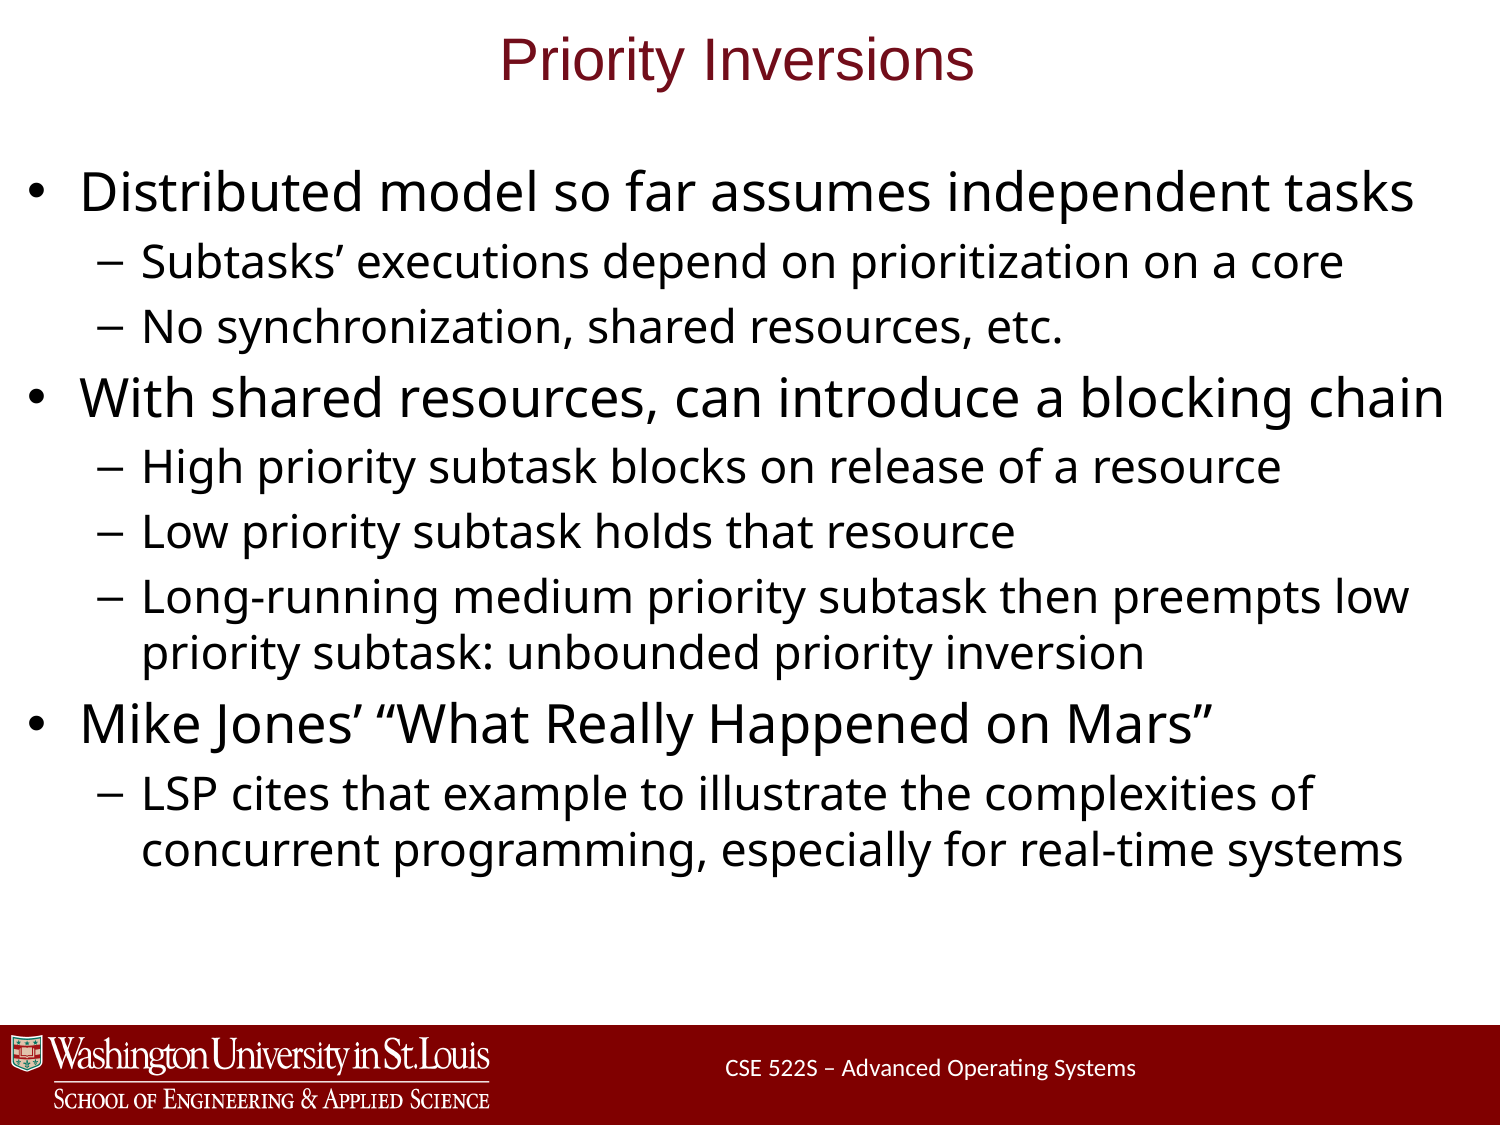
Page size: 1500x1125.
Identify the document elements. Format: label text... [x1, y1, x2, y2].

footer CSE 522S – Advanced Operating Systems [587, 1025, 1275, 1108]
title Priority Inversions [0, 12, 1475, 100]
picture [0, 1005, 513, 1125]
list Distributed model so far assumes independent tasks Subtasks’ executions depend on prioritization on a core No synchronization, shared resources, etc. With shared resources, can introduce a blocking chain High priority subtask blocks on release of a resource Low priority subtask holds that resource Long-running medium priority subtask then preempts low priority subtask: unbounded priority inversion Mike Jones’ “What Really Happened on Mars” LSP cites that example to illustrate the complexities of concurrent programming, especially for real-time systems [12, 149, 1500, 1013]
